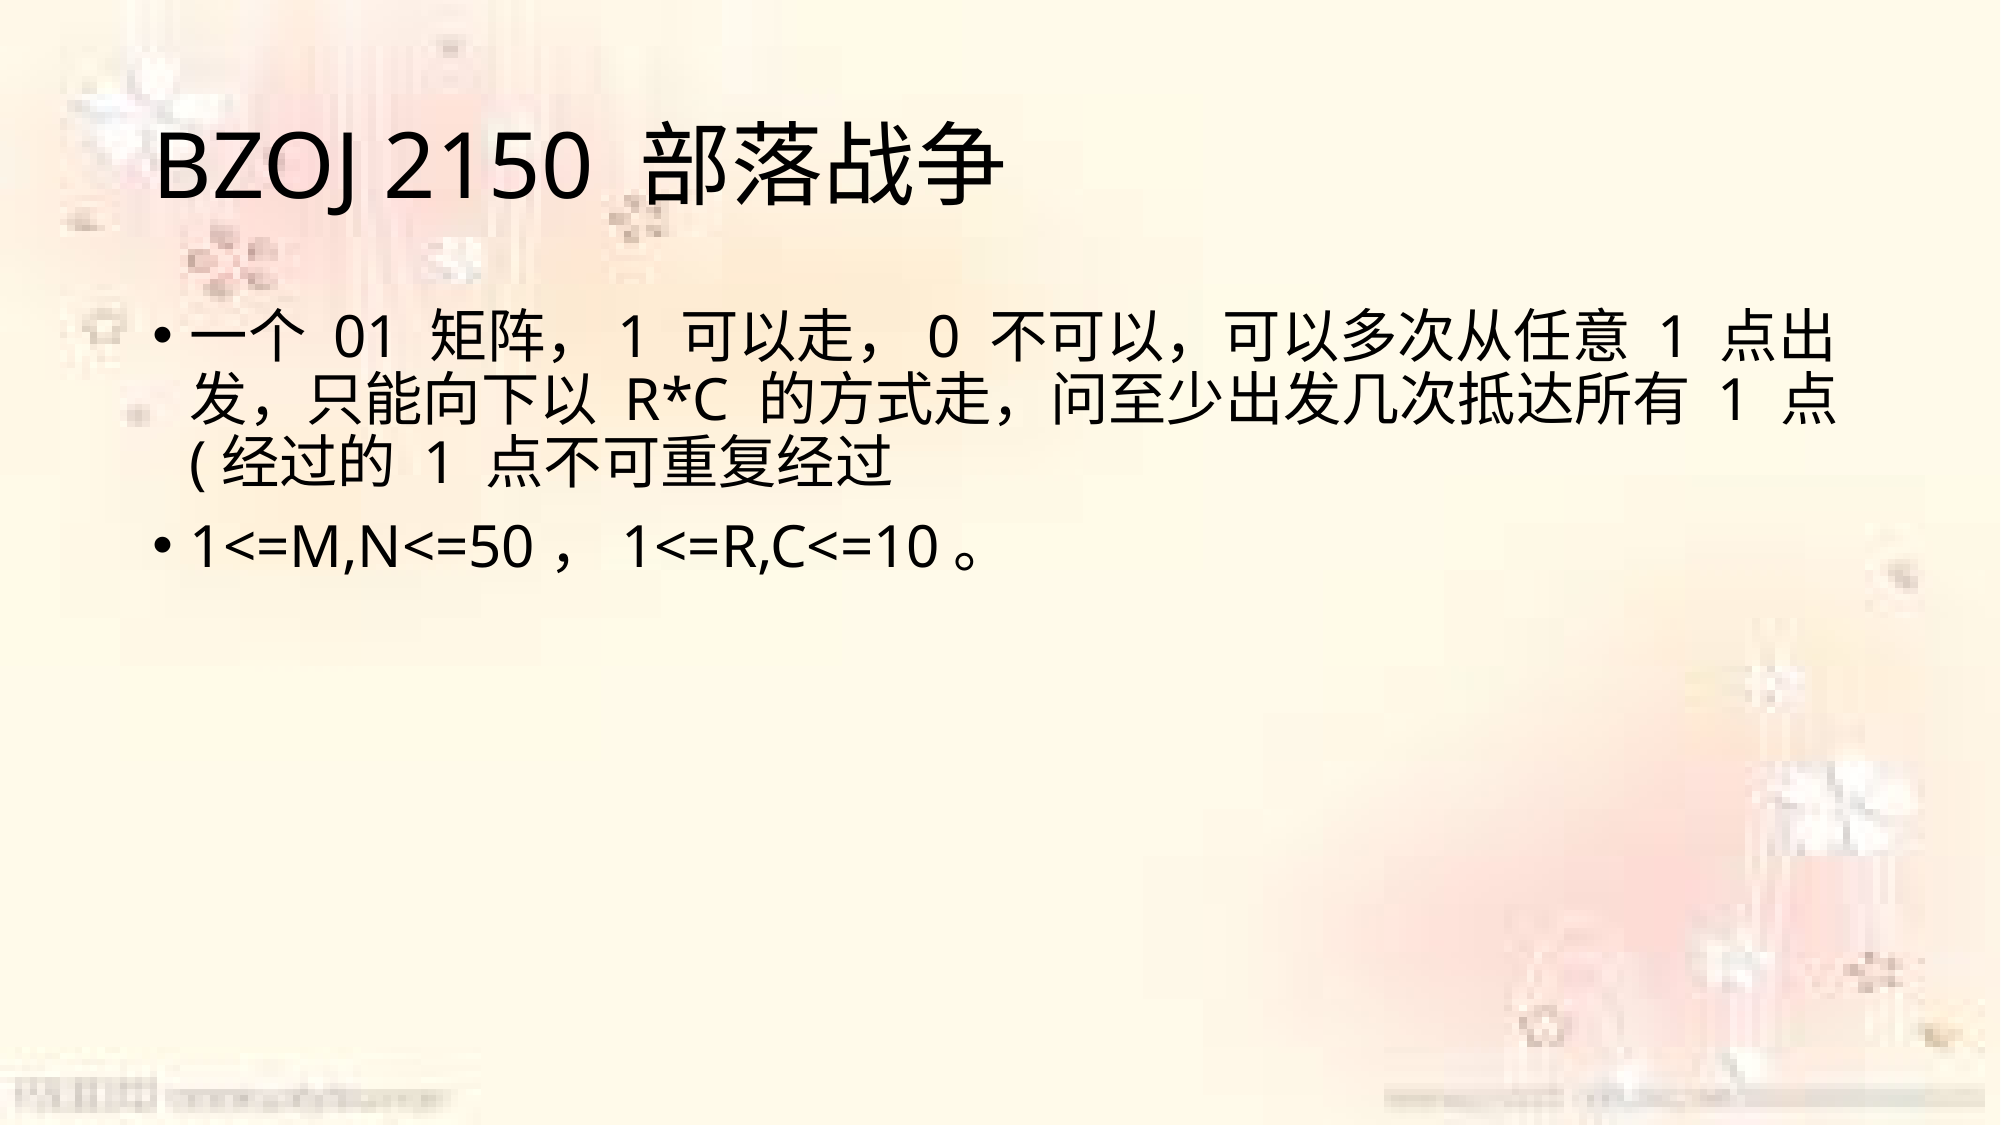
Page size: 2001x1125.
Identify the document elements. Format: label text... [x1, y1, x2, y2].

picture [0, 0, 2001, 1125]
title BZOJ 2150 部落战争 [137, 59, 1863, 278]
list 一个 01 矩阵，1 可以走，0 不可以，可以多次从任意 1 点出发，只能向下以 R*C 的方式走，问至少出发几次抵达所有 1 点 (经过的 1 点不可重复经过 1<=M,N<=50，1<=R,C<=10。 [137, 299, 1863, 1014]
